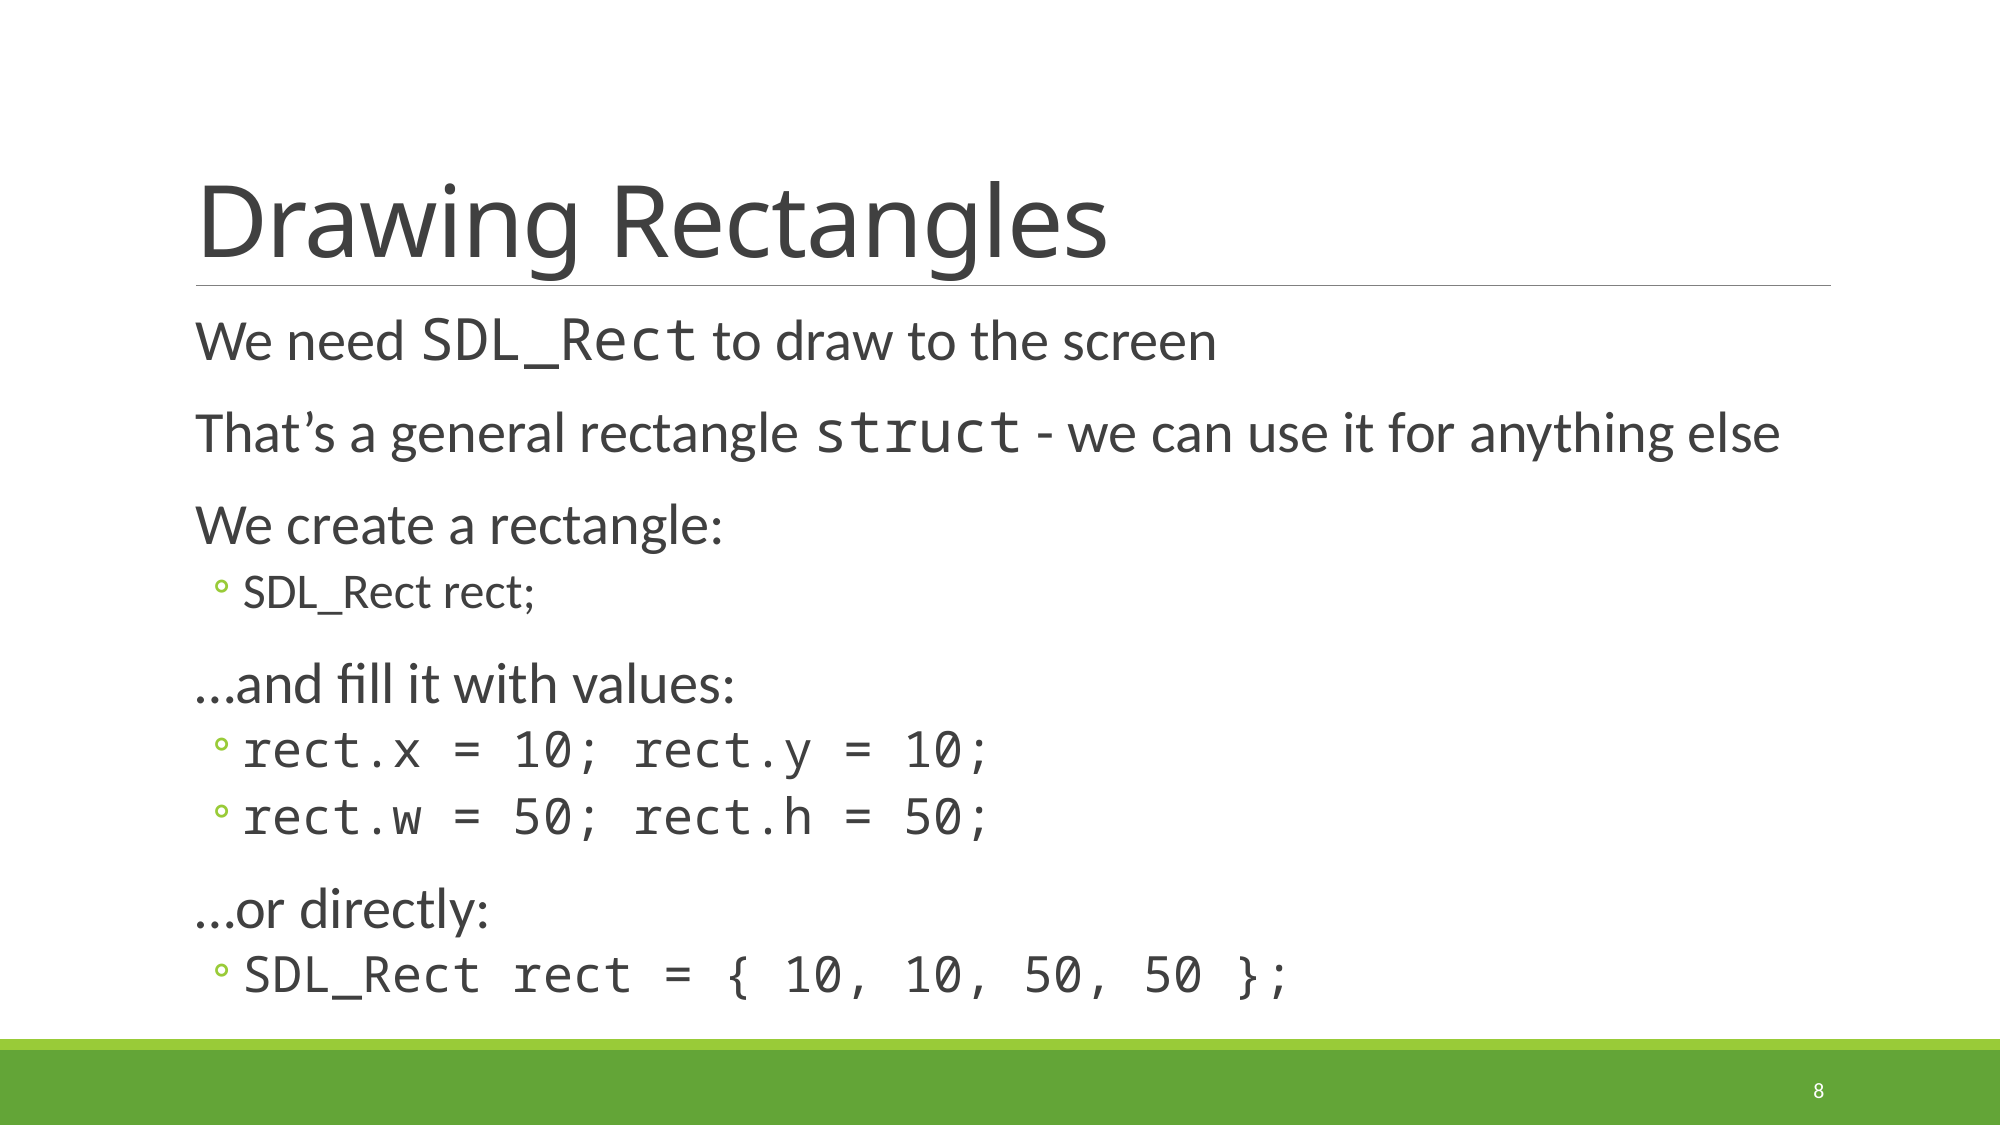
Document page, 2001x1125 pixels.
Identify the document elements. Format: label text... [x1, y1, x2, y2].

title Drawing Rectangles [180, 47, 1830, 285]
slide_number 8 [1624, 1059, 1840, 1120]
list We need SDL_Rect to draw to the screen That’s a general rectangle struct - we can use it for anything else We create a rectangle: SDL_Rect rect; …and fill it with values: rect.x = 10; rect.y = 10; rect.w = 50; rect.h = 50; …or directly: SDL_Rect rect = { 10, 10, 50, 50 }; [180, 302, 1830, 1022]
